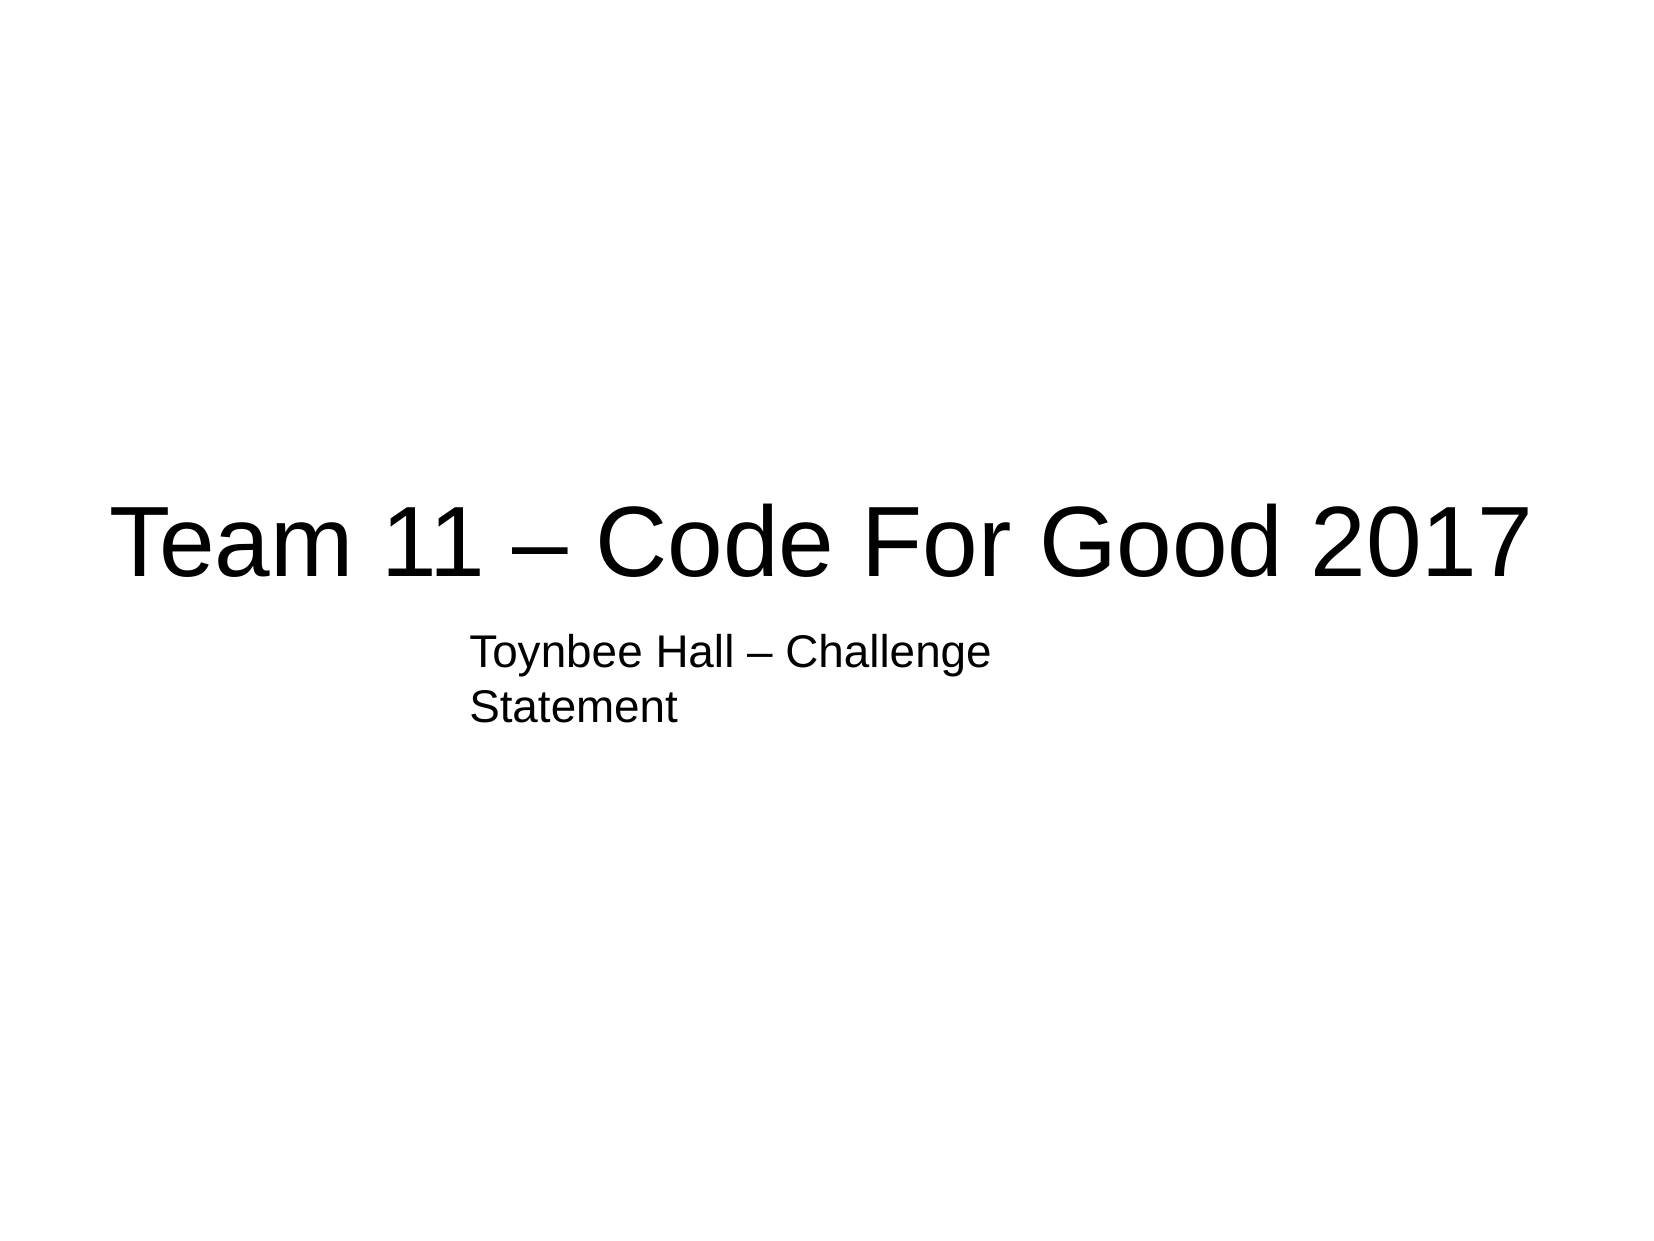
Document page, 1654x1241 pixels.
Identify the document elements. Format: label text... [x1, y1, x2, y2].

text_box Toynbee Hall – Challenge Statement [454, 614, 1229, 681]
text_box Team 11 – Code For Good 2017 [94, 469, 1618, 615]
